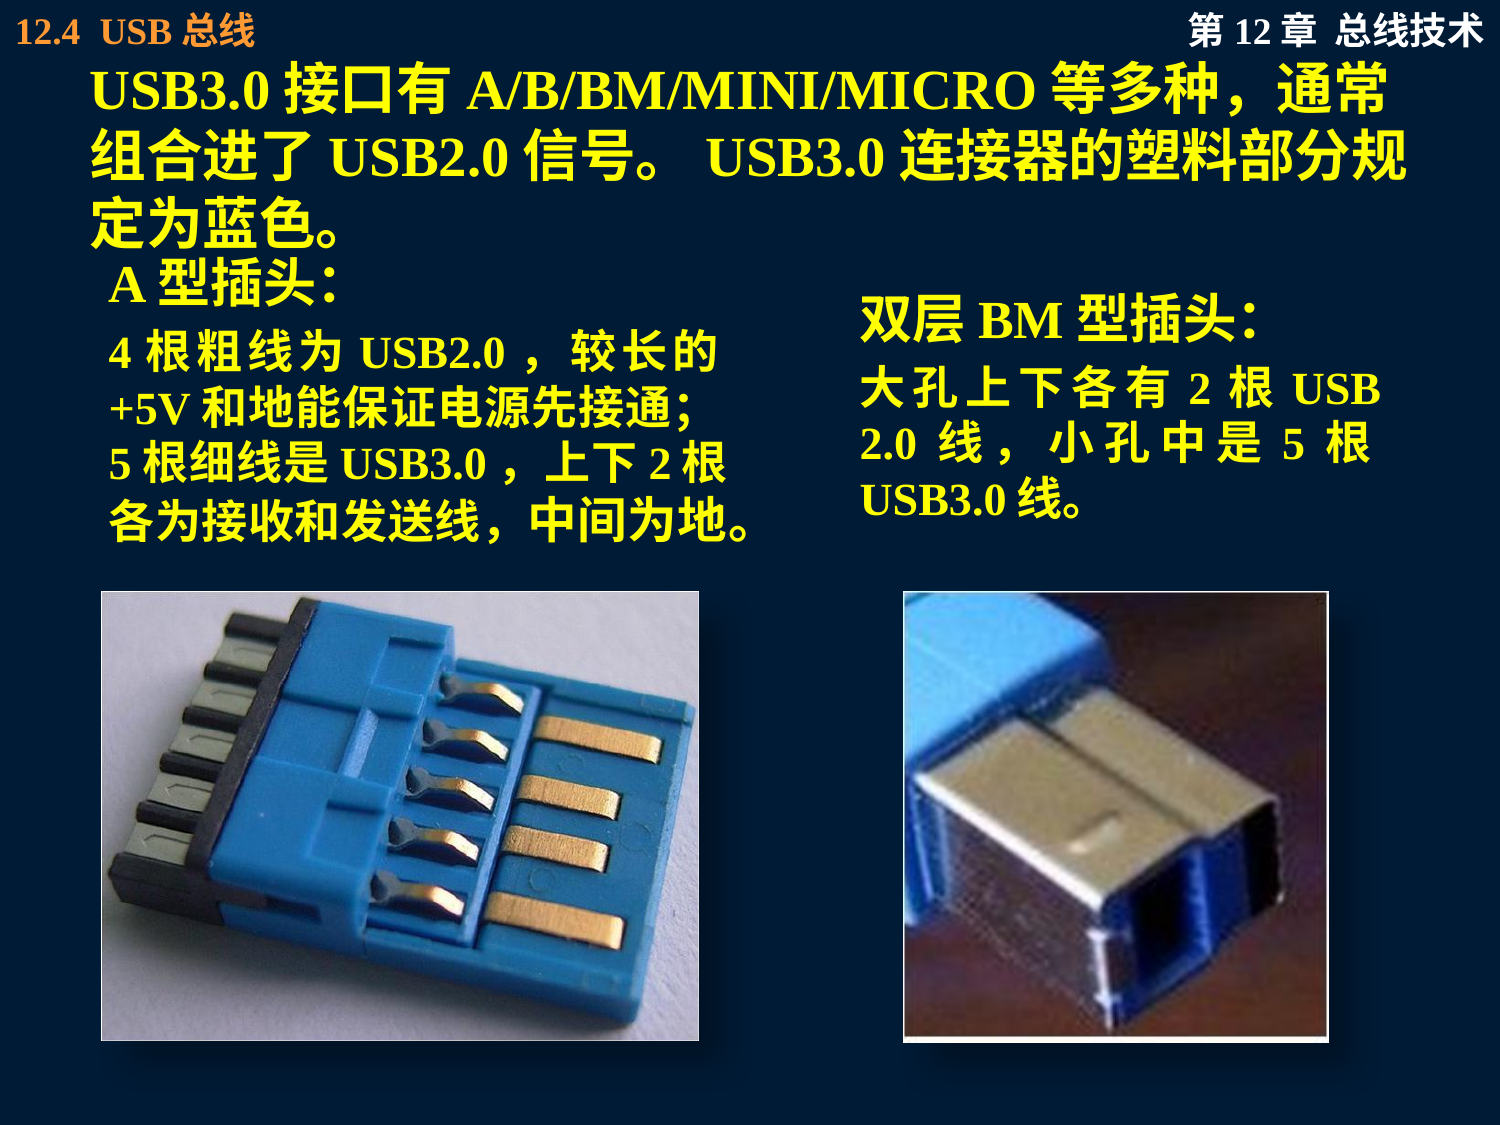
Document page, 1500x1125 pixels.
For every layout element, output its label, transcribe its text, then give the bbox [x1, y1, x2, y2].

picture [902, 591, 1329, 1043]
picture [100, 591, 700, 1041]
title USB3.0接口有A/B/BM/MINI/MICRO等多种，通常组合进了USB2.0信号。USB3.0连接器的塑料部分规定为蓝色。 [75, 45, 1425, 264]
text_box 双层BM型插头： 大孔上下各有2根USB 2.0线，小孔中是5根USB3.0线。 [844, 278, 1396, 534]
list A型插头： 4根粗线为USB2.0，较长的+5V和地能保证电源先接通；5根细线是USB3.0，上下2根各为接收和发送线，中间为地。 [93, 241, 743, 578]
